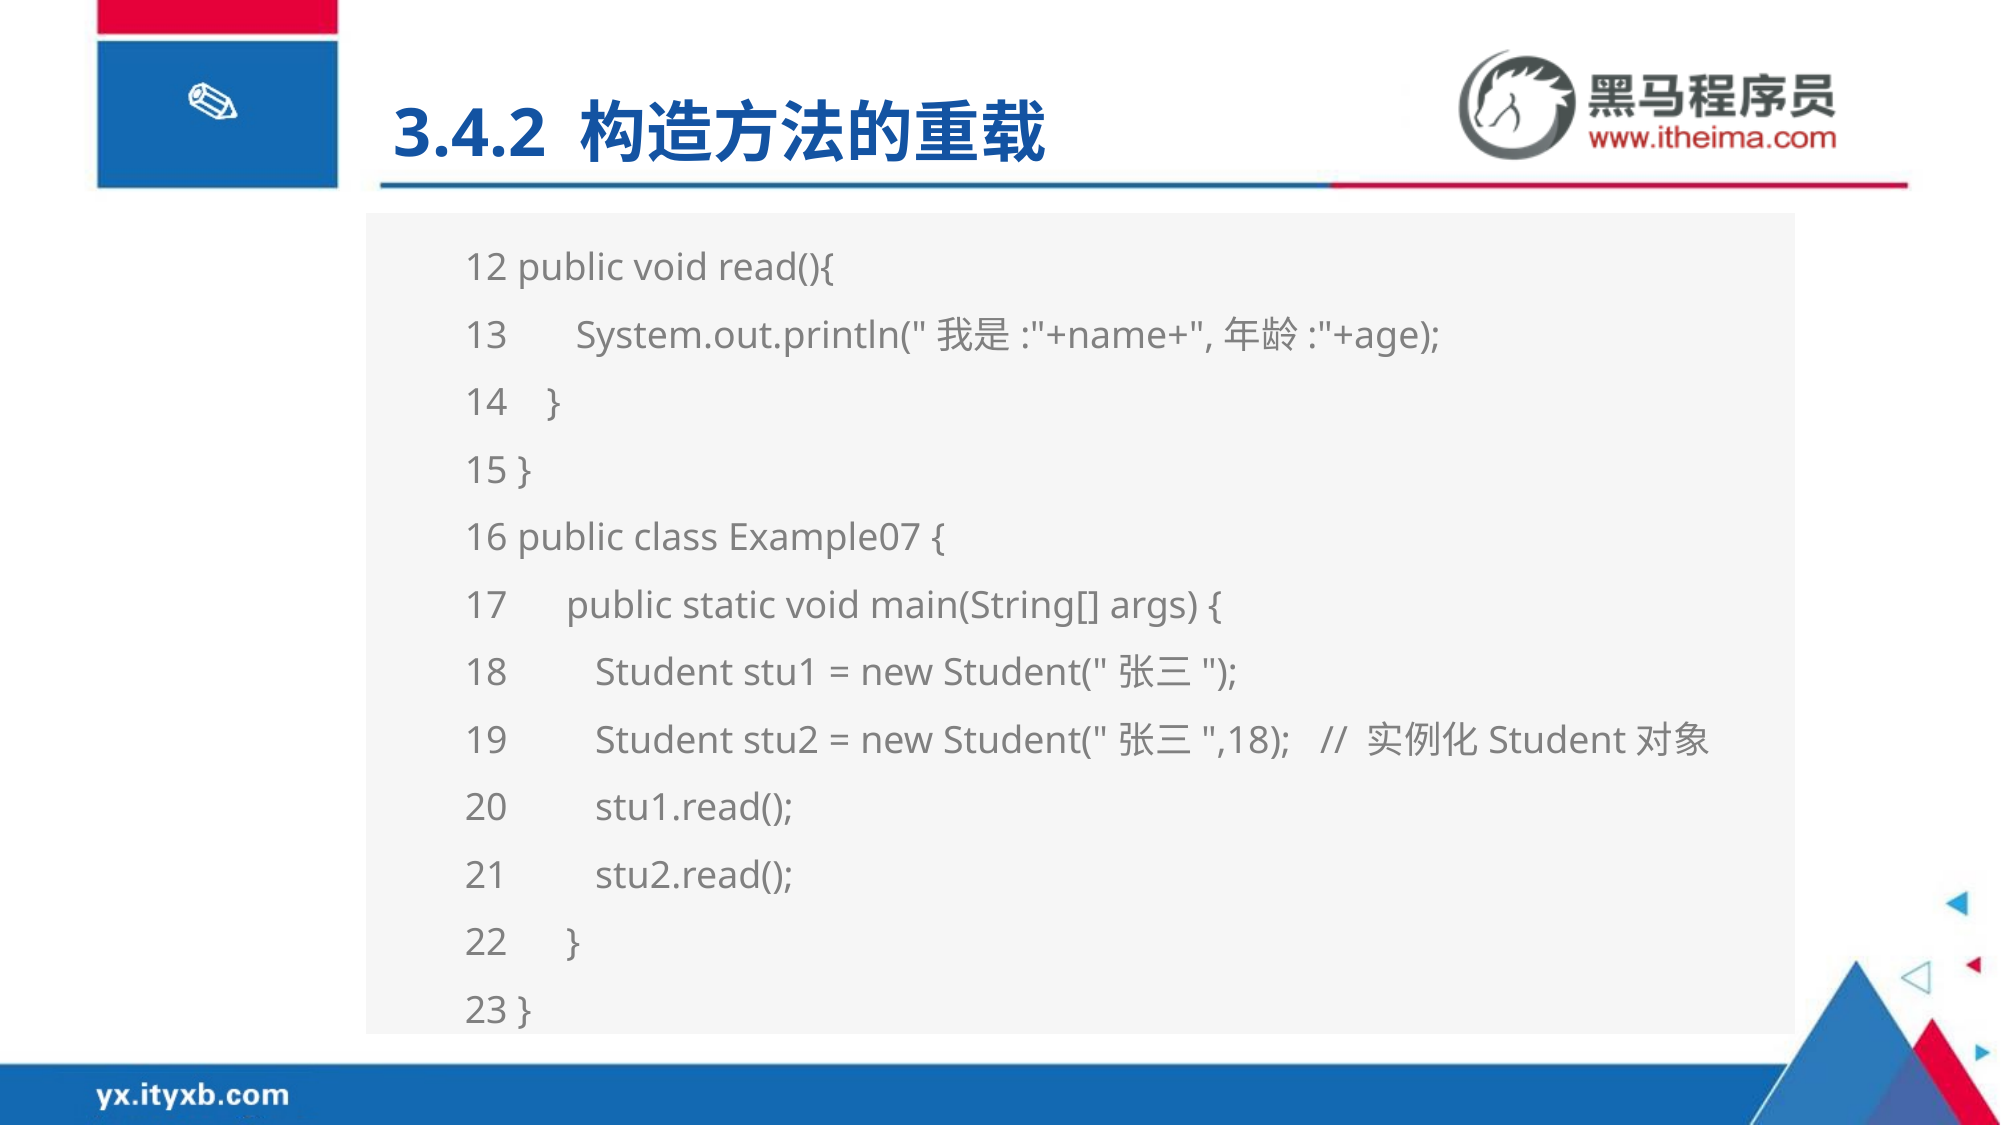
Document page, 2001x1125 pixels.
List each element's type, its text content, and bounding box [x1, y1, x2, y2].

text_box 3.4.2 构造方法的重载 [379, 82, 1532, 177]
picture [0, 0, 2001, 1125]
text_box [366, 213, 1795, 1034]
